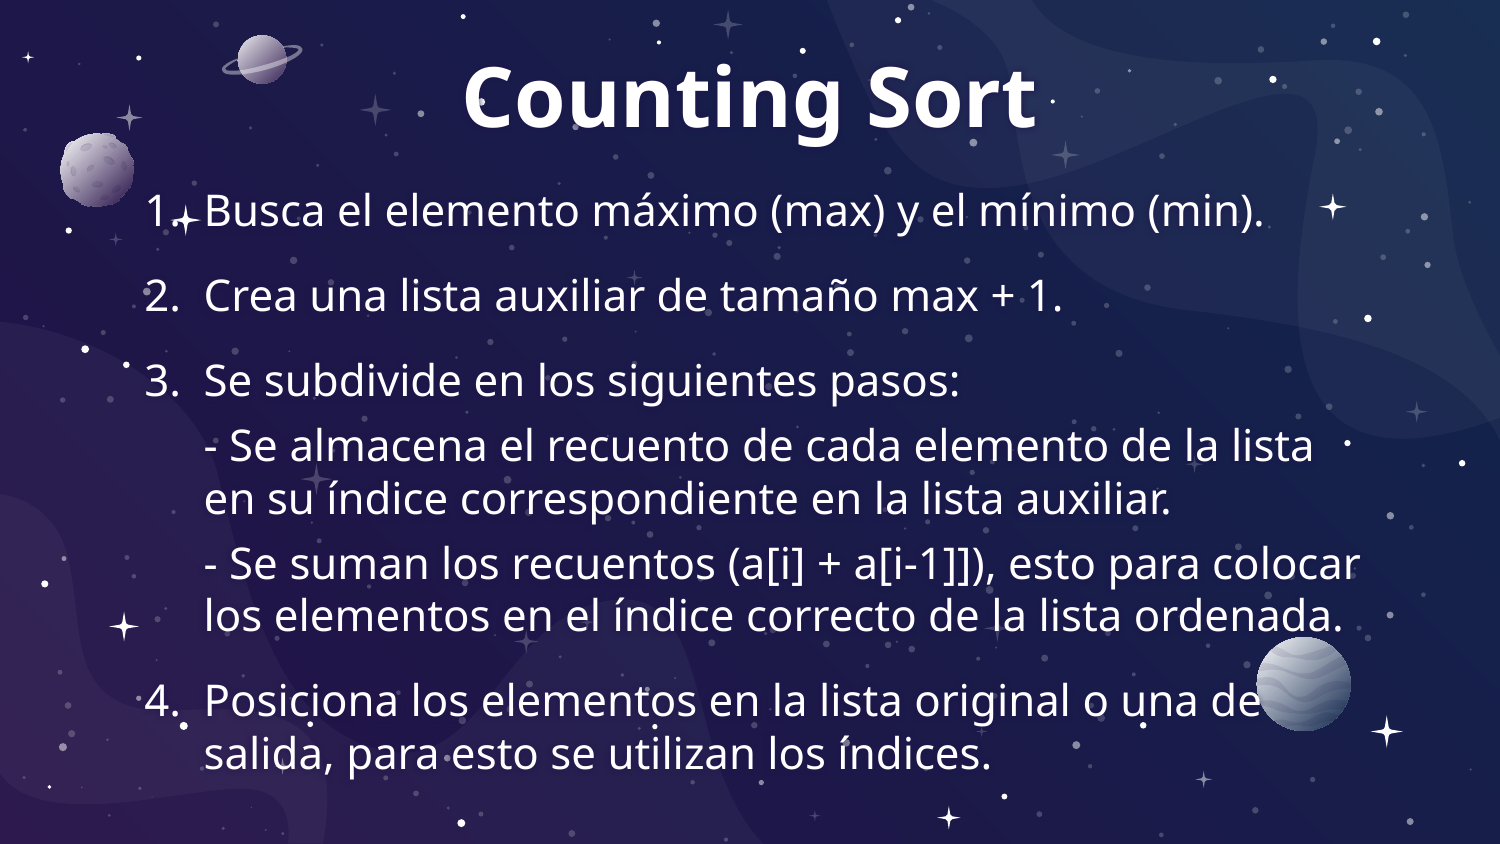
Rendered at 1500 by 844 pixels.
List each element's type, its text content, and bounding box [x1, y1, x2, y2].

title Counting Sort [320, 44, 1180, 144]
list Busca el elemento máximo (max) y el mínimo (min). Crea una lista auxiliar de tamaño max + 1. Se subdivide en los siguientes pasos: - Se almacena el recuento de cada elemento de la lista en su índice correspondiente en la lista auxiliar. - Se suman los recuentos (a[i] + a[i-1]]), esto para colocar los elementos en el índice correcto de la lista ordenada. Posiciona los elementos en la lista original o una de salida, para esto se utilizan los índices. [128, 183, 1372, 776]
